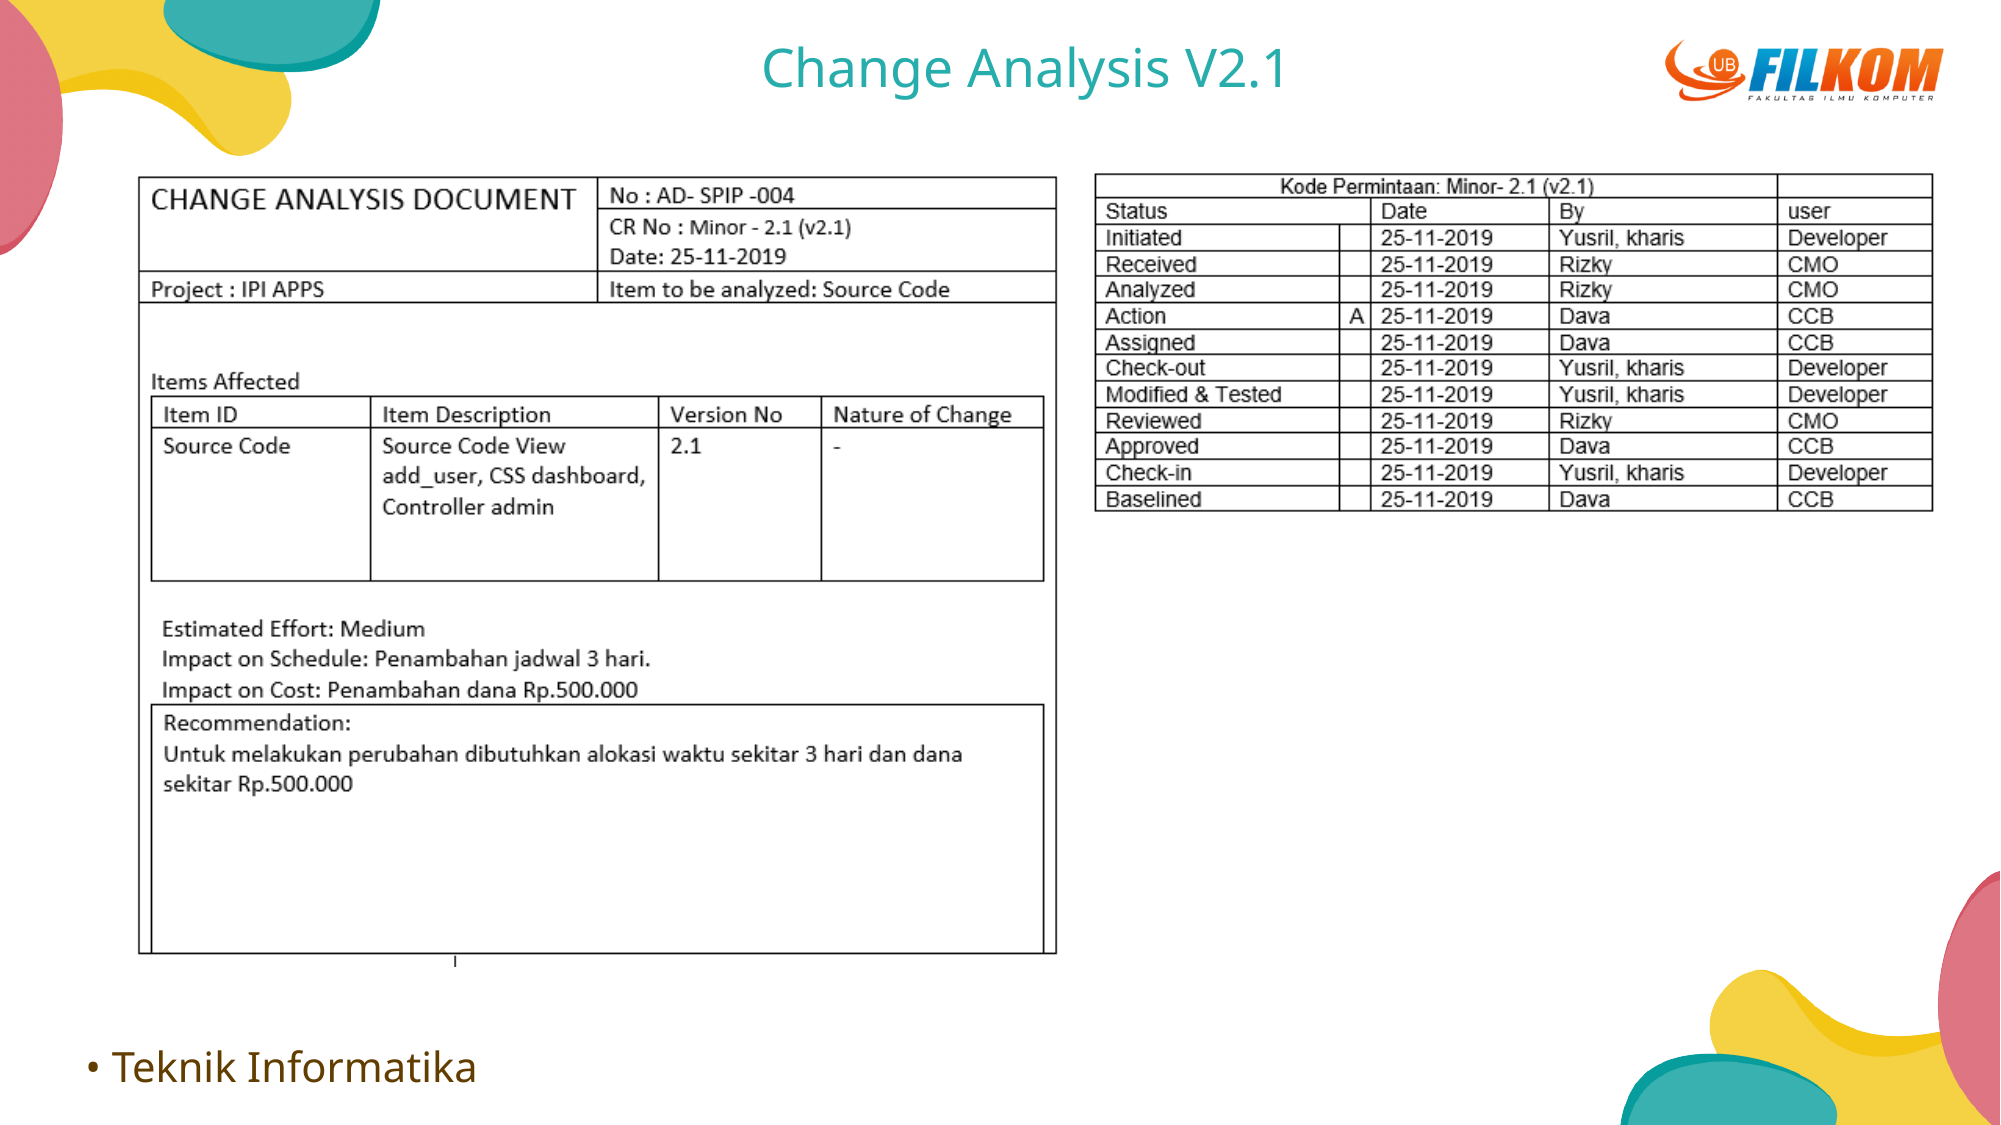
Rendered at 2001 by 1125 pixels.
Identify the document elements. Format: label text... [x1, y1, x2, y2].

text_box • Teknik Informatika [70, 1033, 712, 1099]
picture [0, 0, 1076, 967]
picture [1662, 26, 1946, 114]
picture [1608, 866, 2000, 1125]
picture [1084, 158, 1946, 526]
text_box Change Analysis V2.1 [477, 33, 1577, 107]
